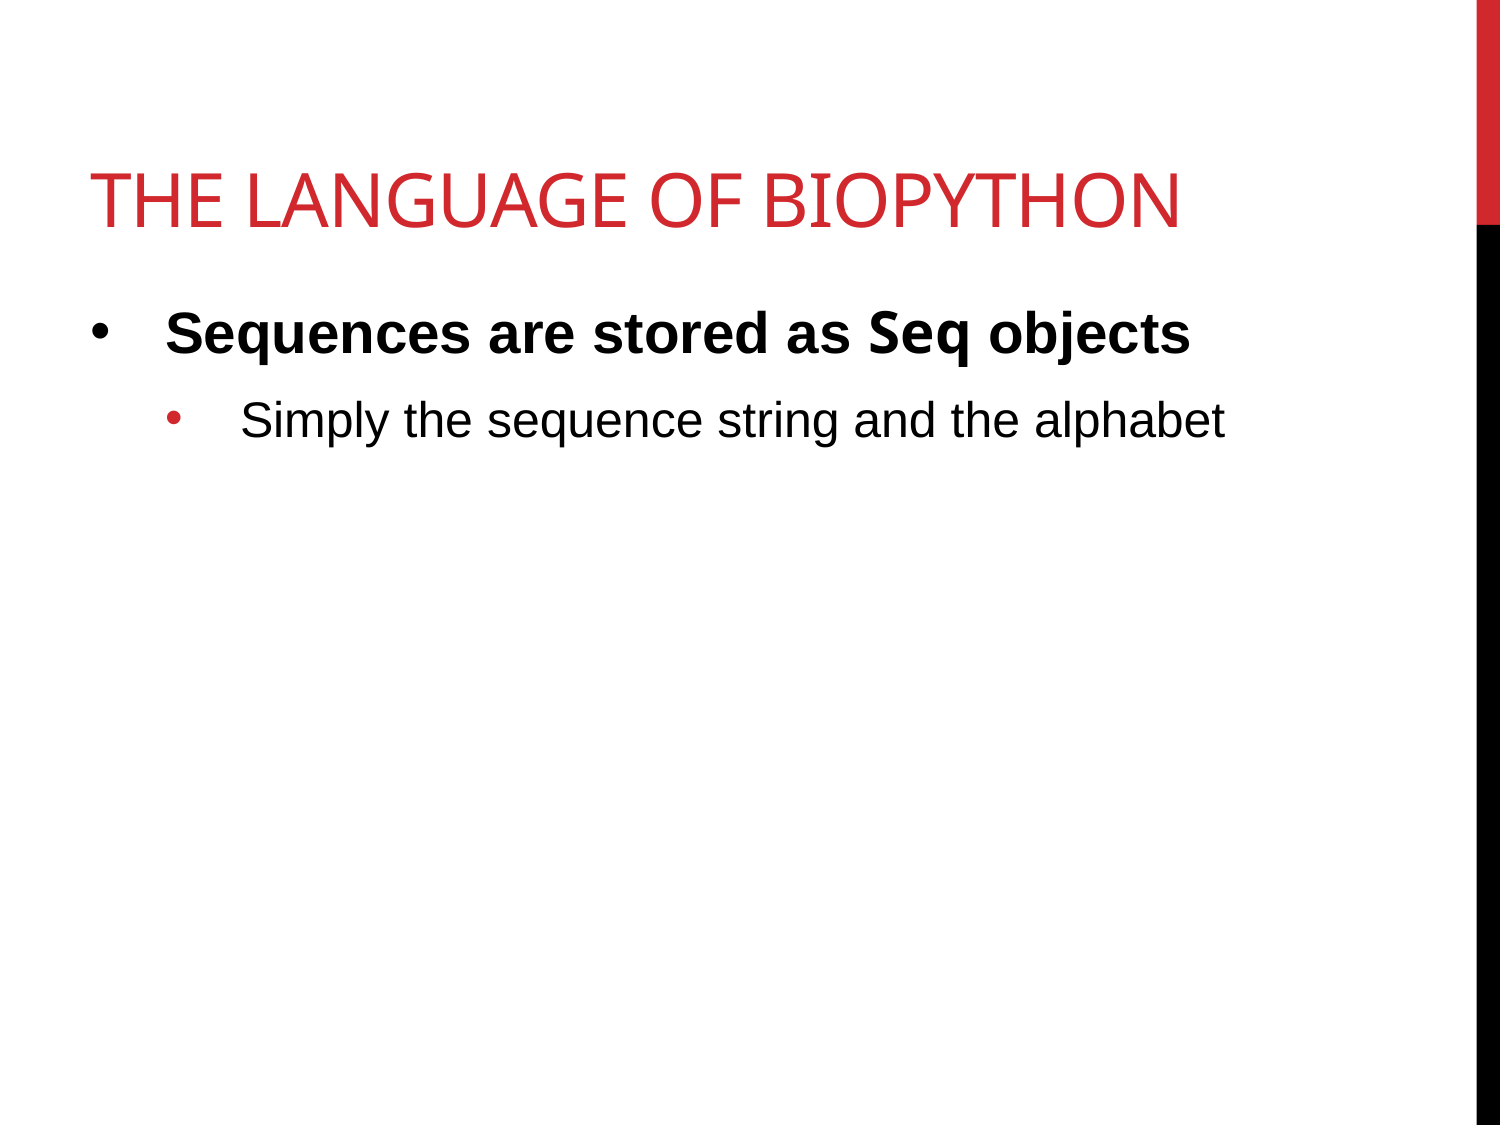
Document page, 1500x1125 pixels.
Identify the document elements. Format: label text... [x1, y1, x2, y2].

list Sequences are stored as Seq objects Simply the sequence string and the alphabet [75, 287, 1436, 1125]
title the language of biopython [75, 25, 1325, 250]
